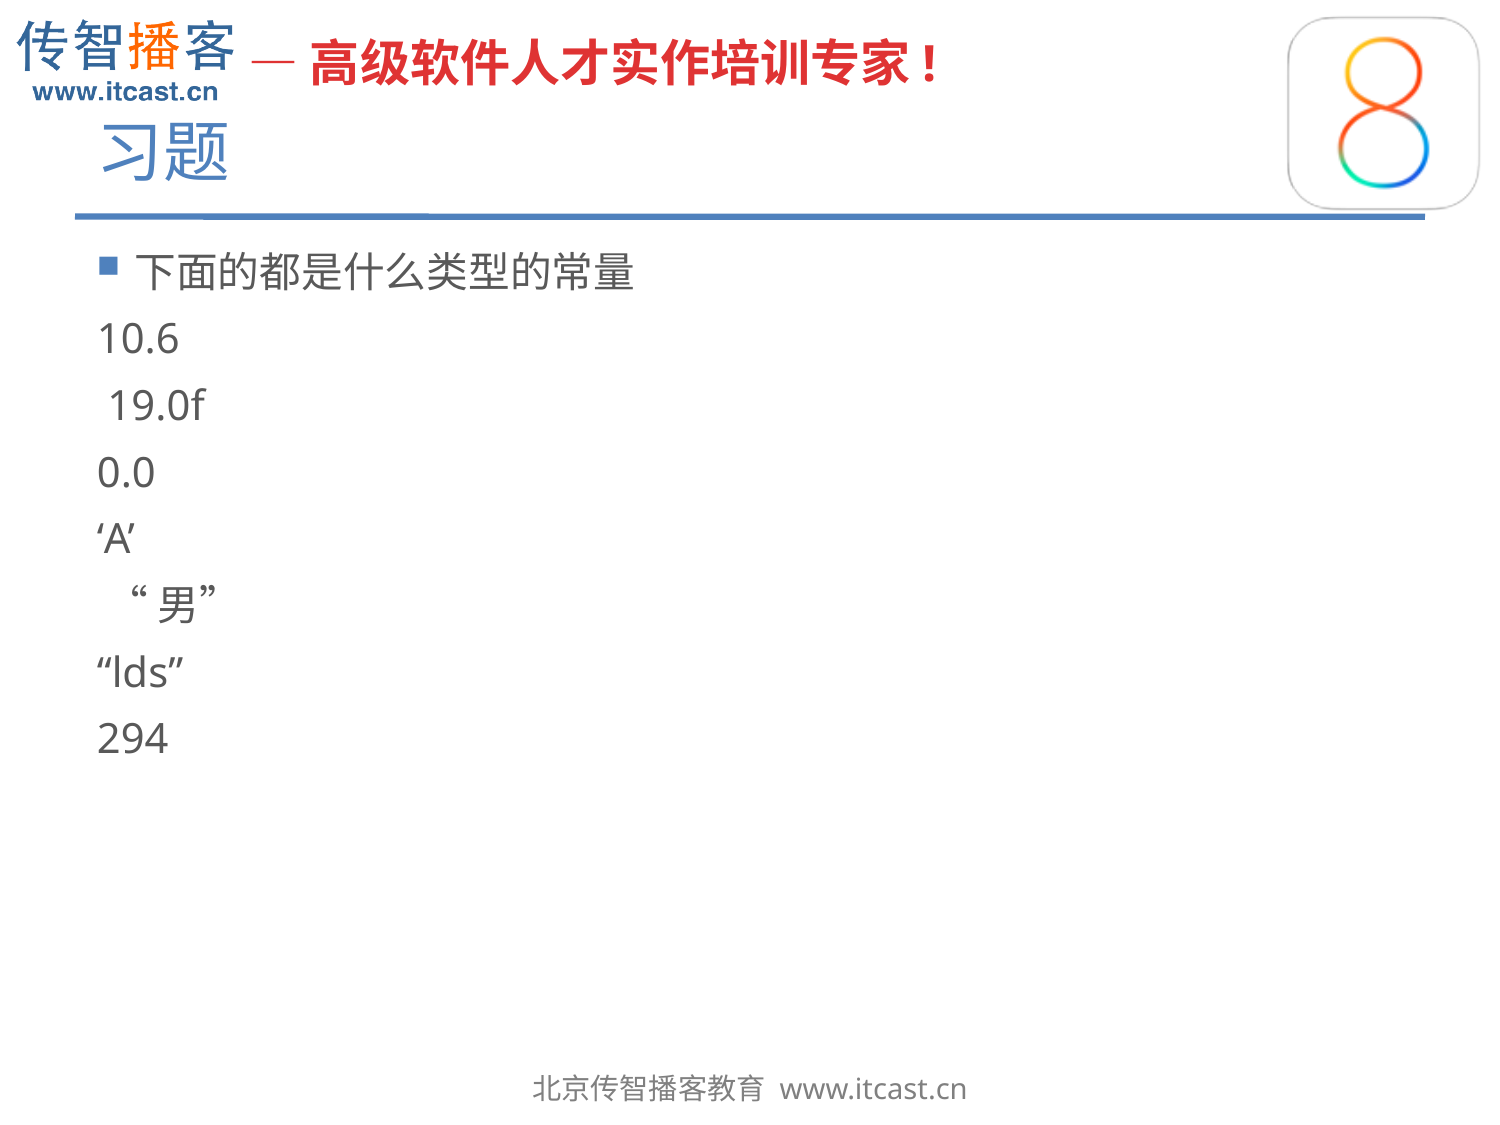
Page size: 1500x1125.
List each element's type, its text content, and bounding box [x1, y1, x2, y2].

title 习题 [81, 102, 1416, 237]
picture [16, 19, 234, 101]
list 下面的都是什么类型的常量 10.6 19.0f 0.0 ‘A’ “男” “lds” 294 [81, 237, 1416, 1005]
picture [1270, 0, 1497, 227]
